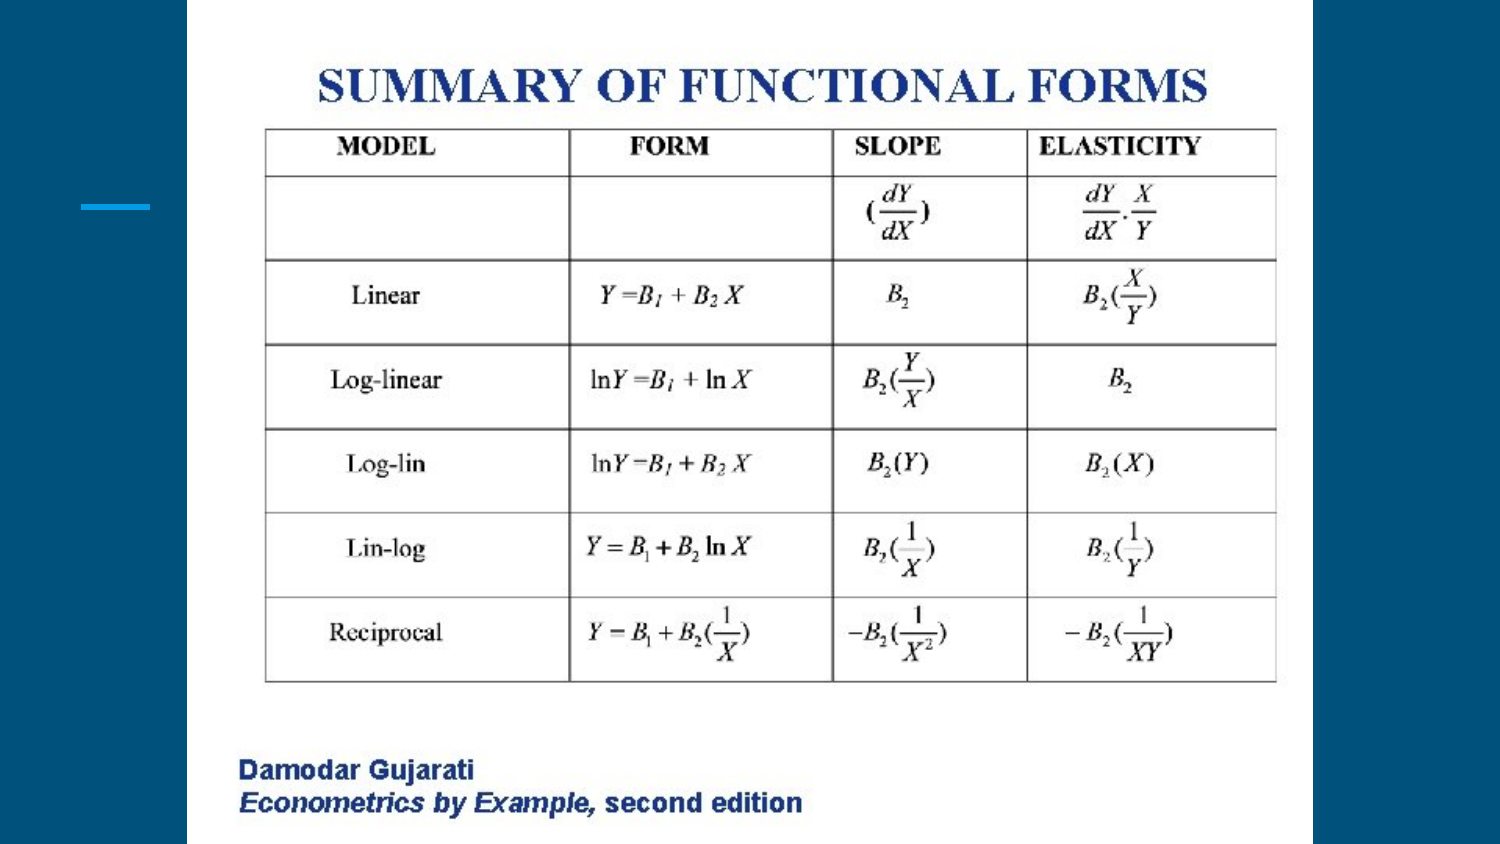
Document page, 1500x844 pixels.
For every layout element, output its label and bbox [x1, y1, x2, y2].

picture [188, 0, 1312, 844]
